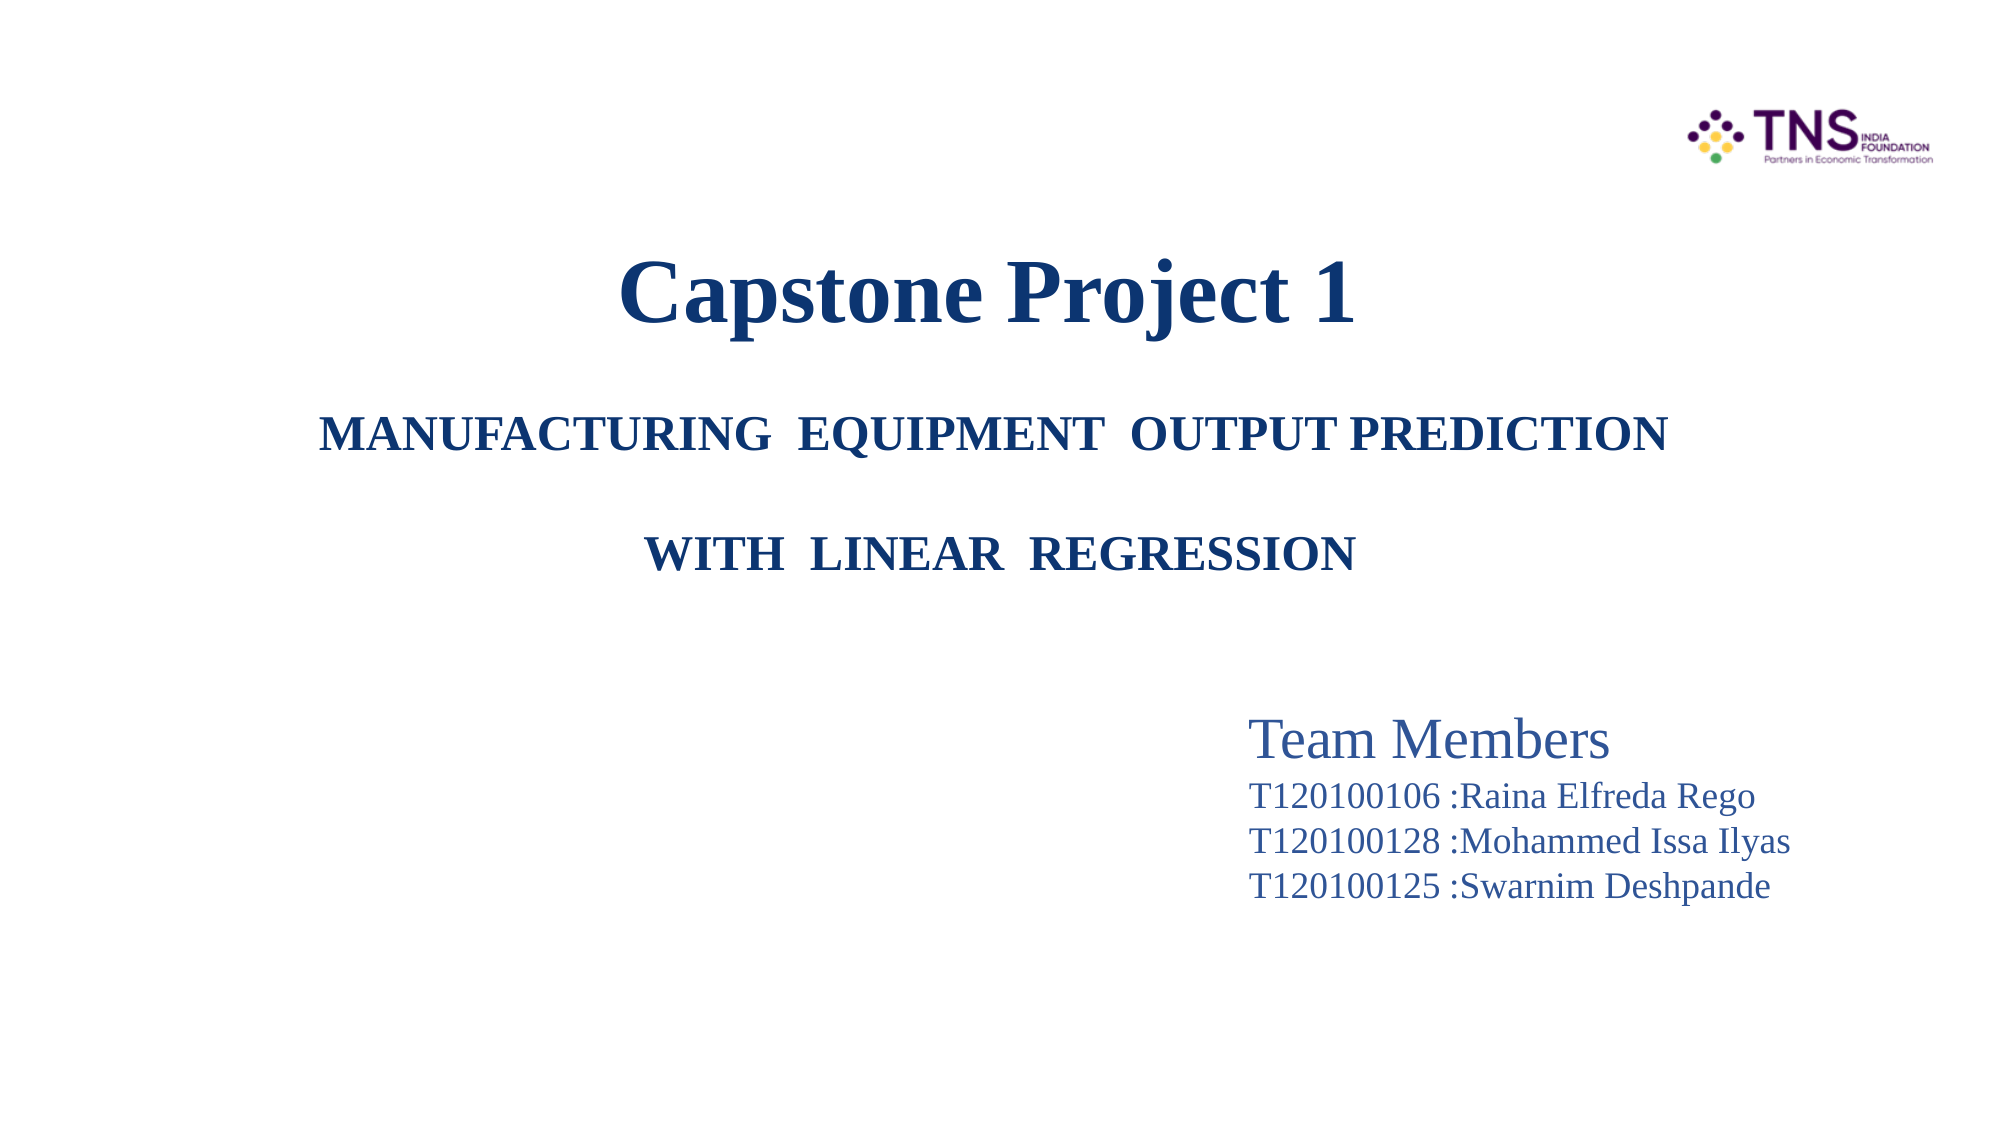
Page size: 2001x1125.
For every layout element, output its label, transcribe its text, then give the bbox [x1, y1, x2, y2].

text_box Team Members T120100106 :Raina Elfreda Rego T120100128 :Mohammed Issa Ilyas T120100125 :Swarnim Deshpande [1233, 693, 1911, 914]
title Capstone Project 1 MANUFACTURING EQUIPMENT OUTPUT PREDICTION WITH LINEAR REGRESSION [249, 351, 1750, 624]
picture [1678, 49, 1938, 224]
